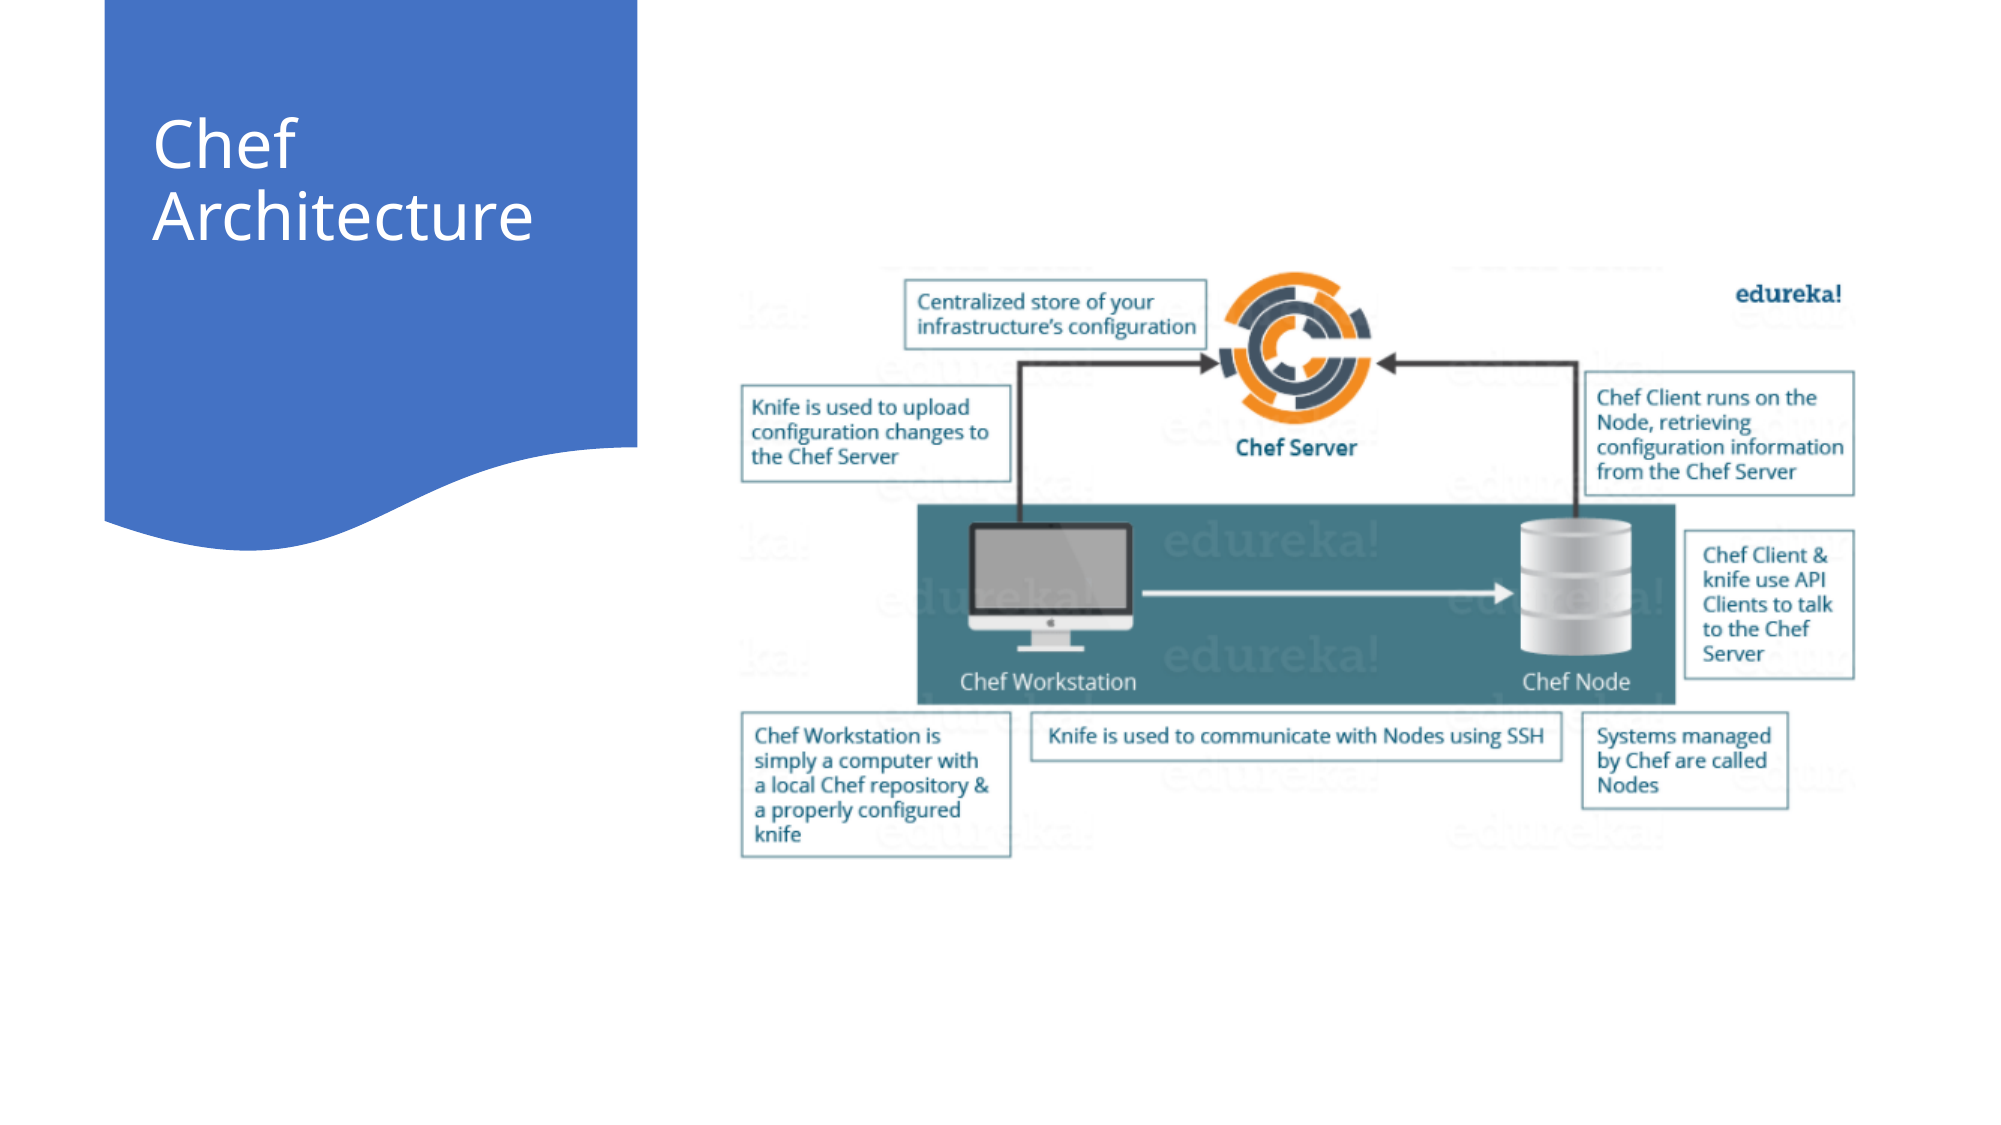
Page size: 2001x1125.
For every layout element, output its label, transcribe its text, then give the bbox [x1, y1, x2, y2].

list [690, 255, 1896, 870]
title Chef Architecture [137, 28, 604, 417]
text_box [103, 0, 639, 552]
